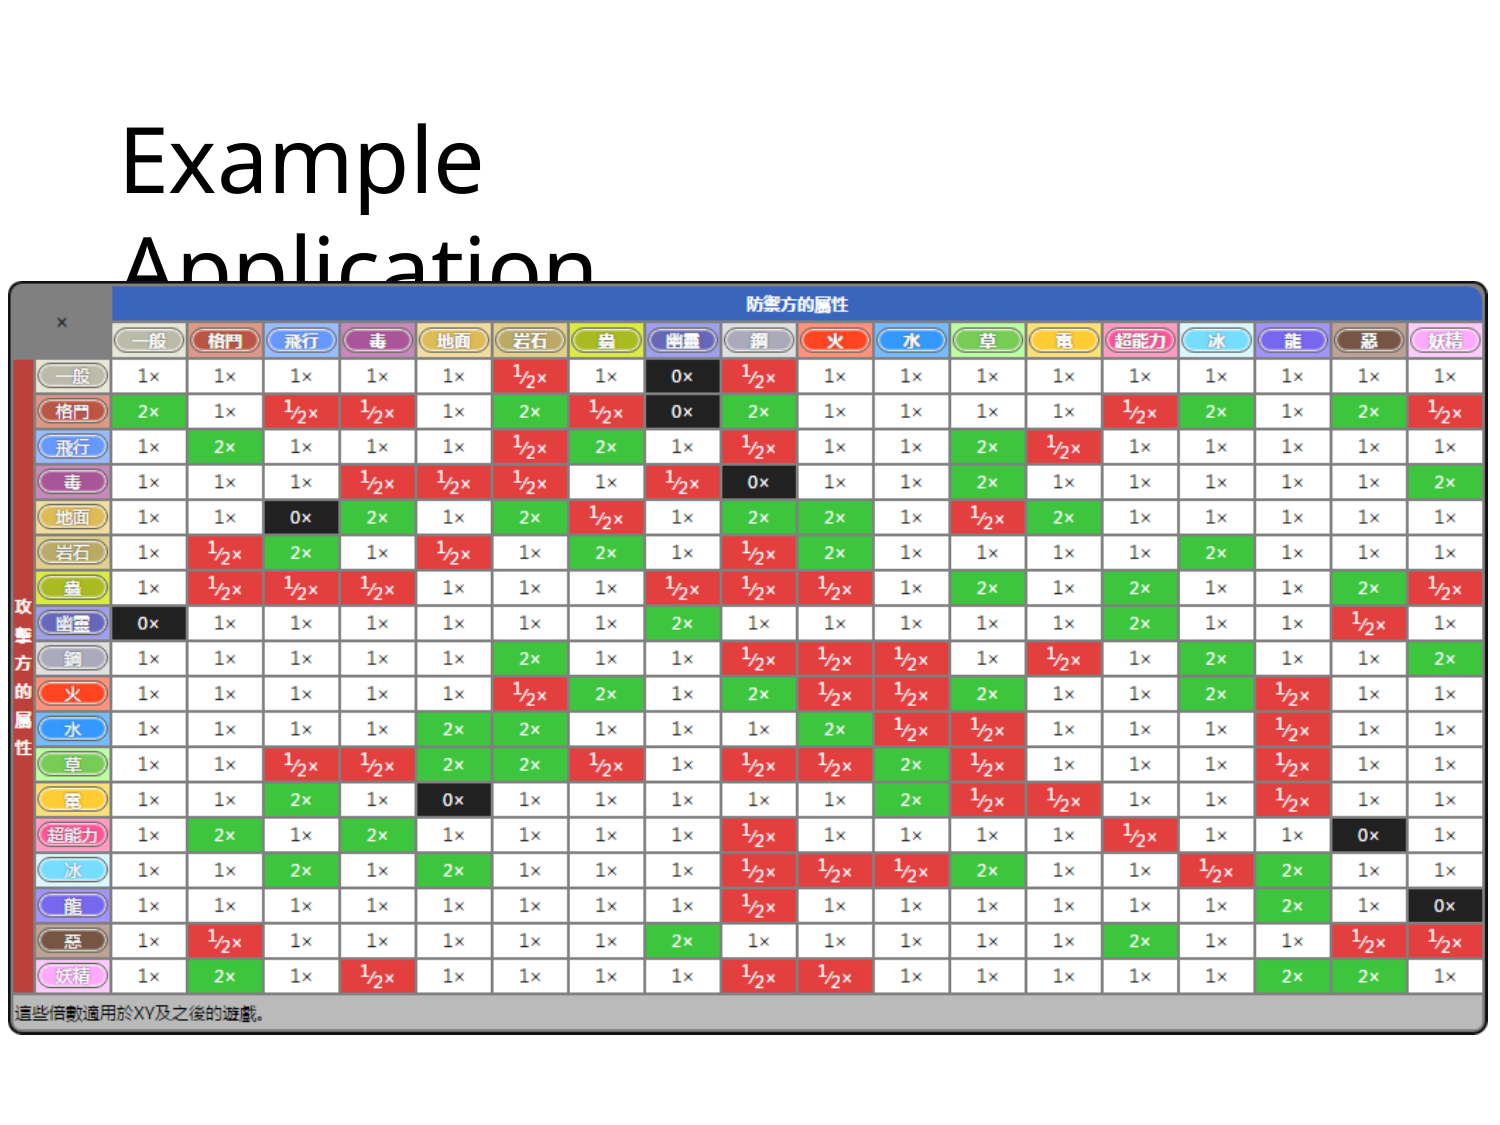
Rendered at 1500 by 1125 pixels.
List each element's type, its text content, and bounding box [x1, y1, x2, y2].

picture [8, 281, 1488, 1036]
title Example Application [116, 100, 866, 279]
